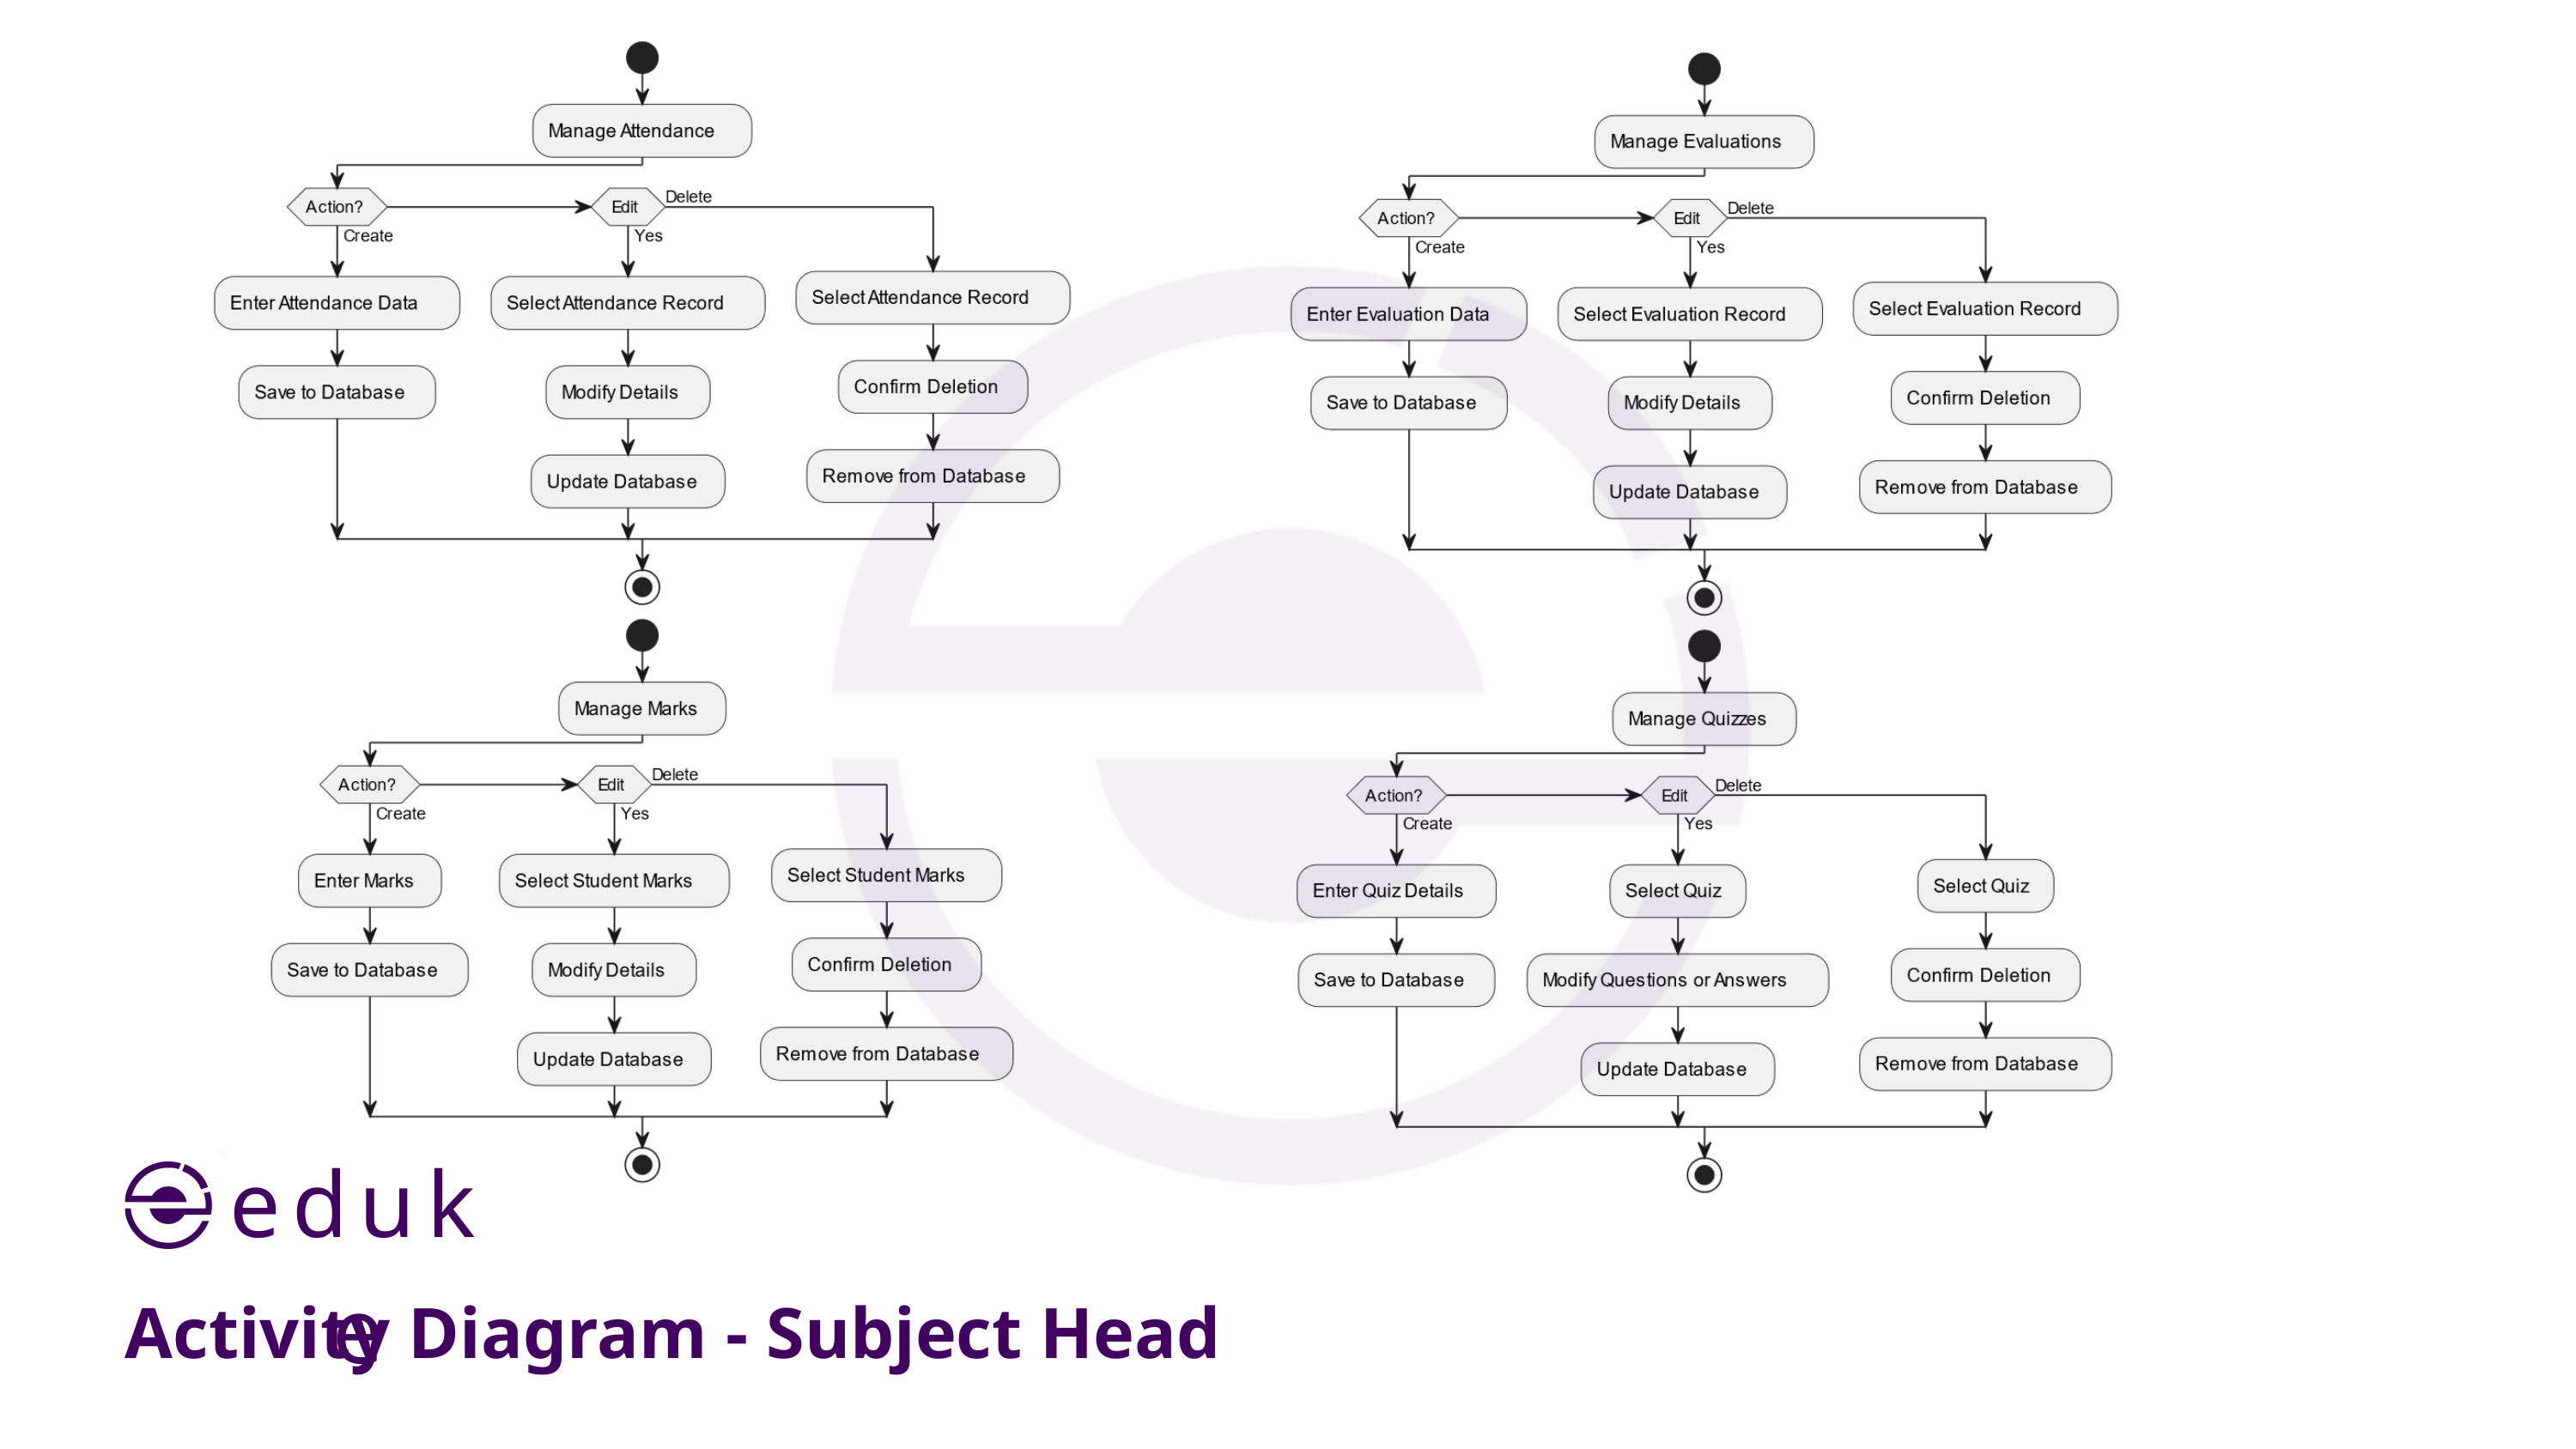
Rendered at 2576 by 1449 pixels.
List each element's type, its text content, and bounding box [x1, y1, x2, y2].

text_box [787, 223, 1789, 1226]
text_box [125, 1130, 501, 1250]
text_box [1261, 44, 2148, 1208]
text_box Activity Diagram - Subject Head [125, 1275, 1288, 1373]
text_box [197, 27, 1086, 1190]
